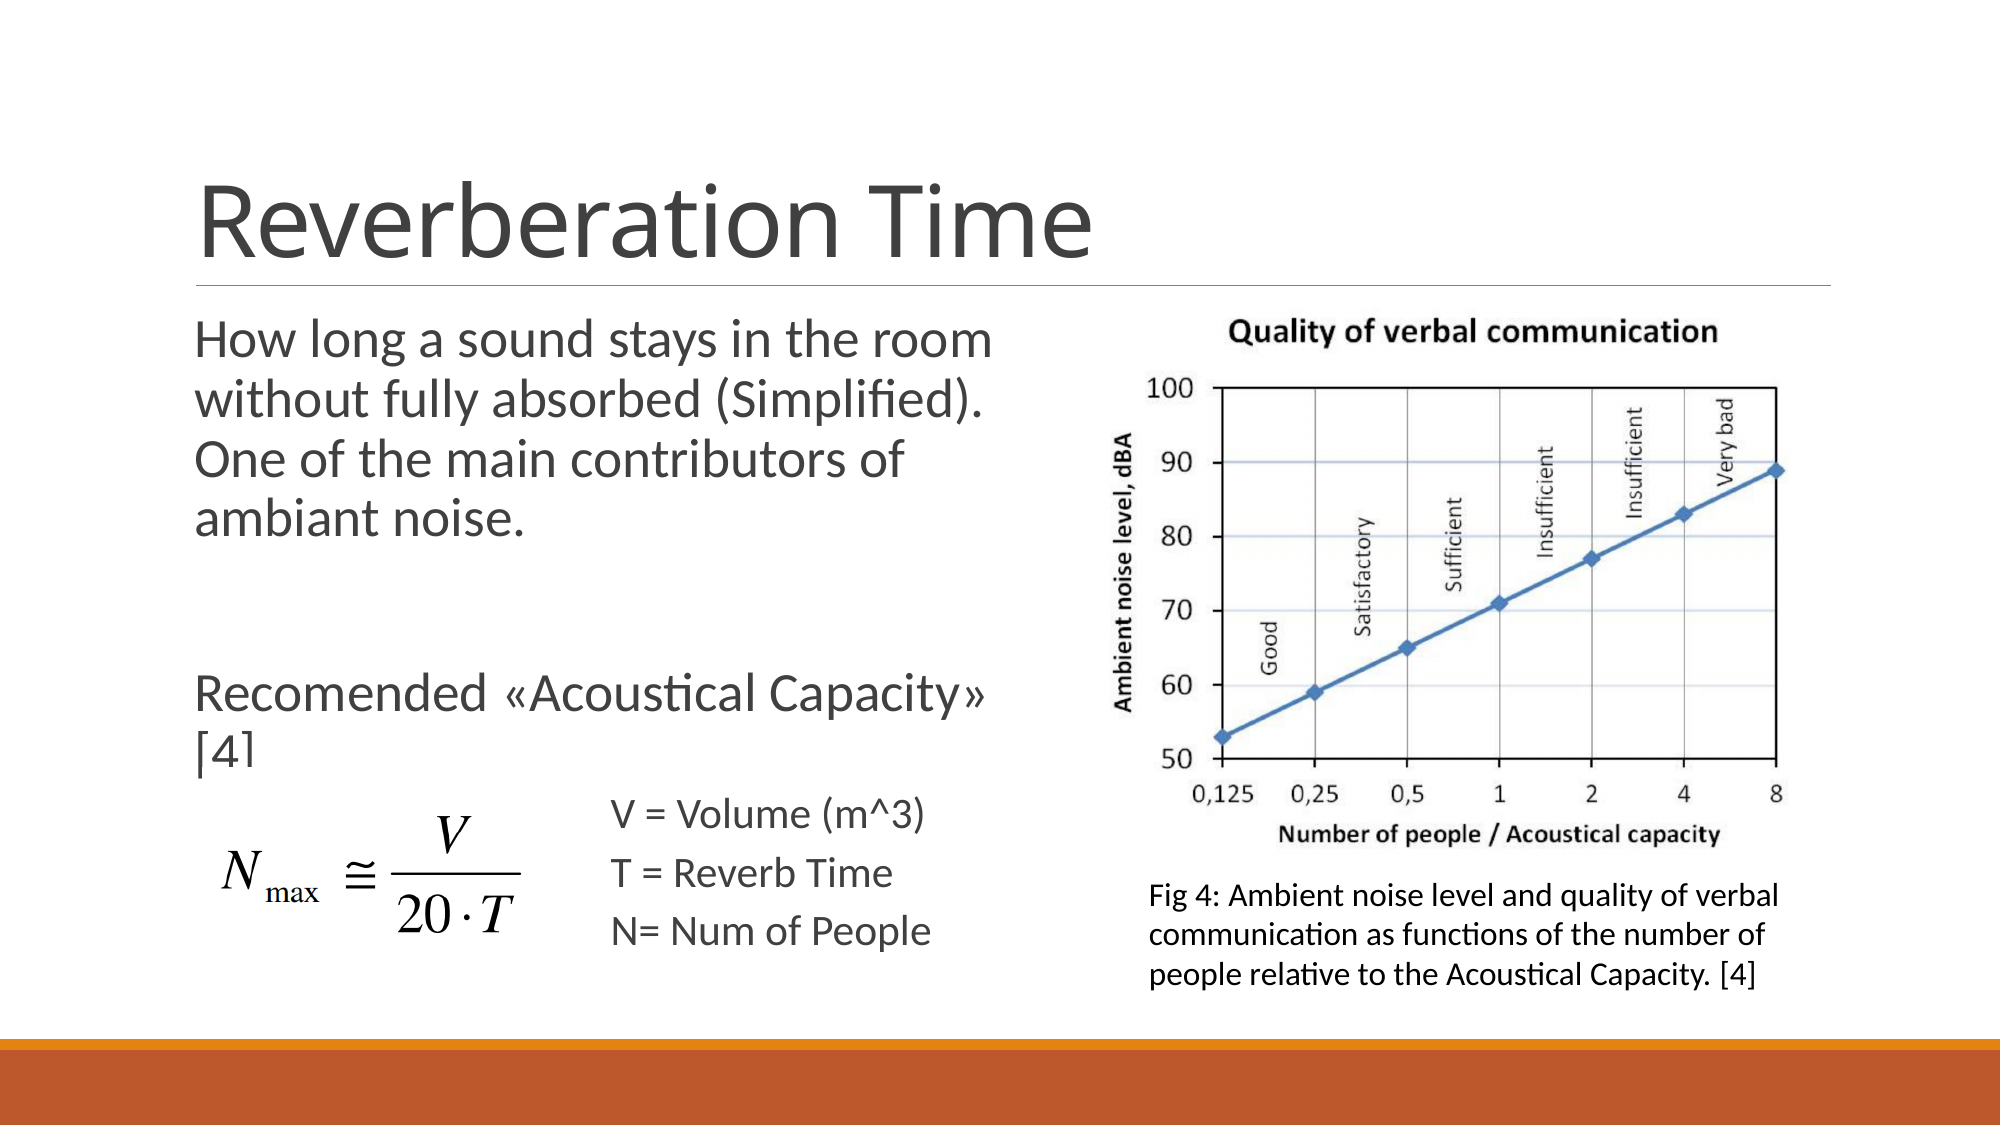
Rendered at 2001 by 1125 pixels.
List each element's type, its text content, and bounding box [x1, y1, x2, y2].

list How long a sound stays in the room without fully absorbed (Simplified). One of the main contributors of ambiant noise. Recomended «Acoustical Capacity» [4] V = Volume (m^3) T = Reverb Time N= Num of People [180, 302, 1059, 963]
picture [1092, 302, 1821, 880]
picture [201, 767, 575, 964]
text_box Fig 4: Ambient noise level and quality of verbal communication as functions of the number of people relative to the Acoustical Capacity. [4] [1134, 888, 1820, 1000]
title Reverberation Time [180, 47, 1830, 285]
